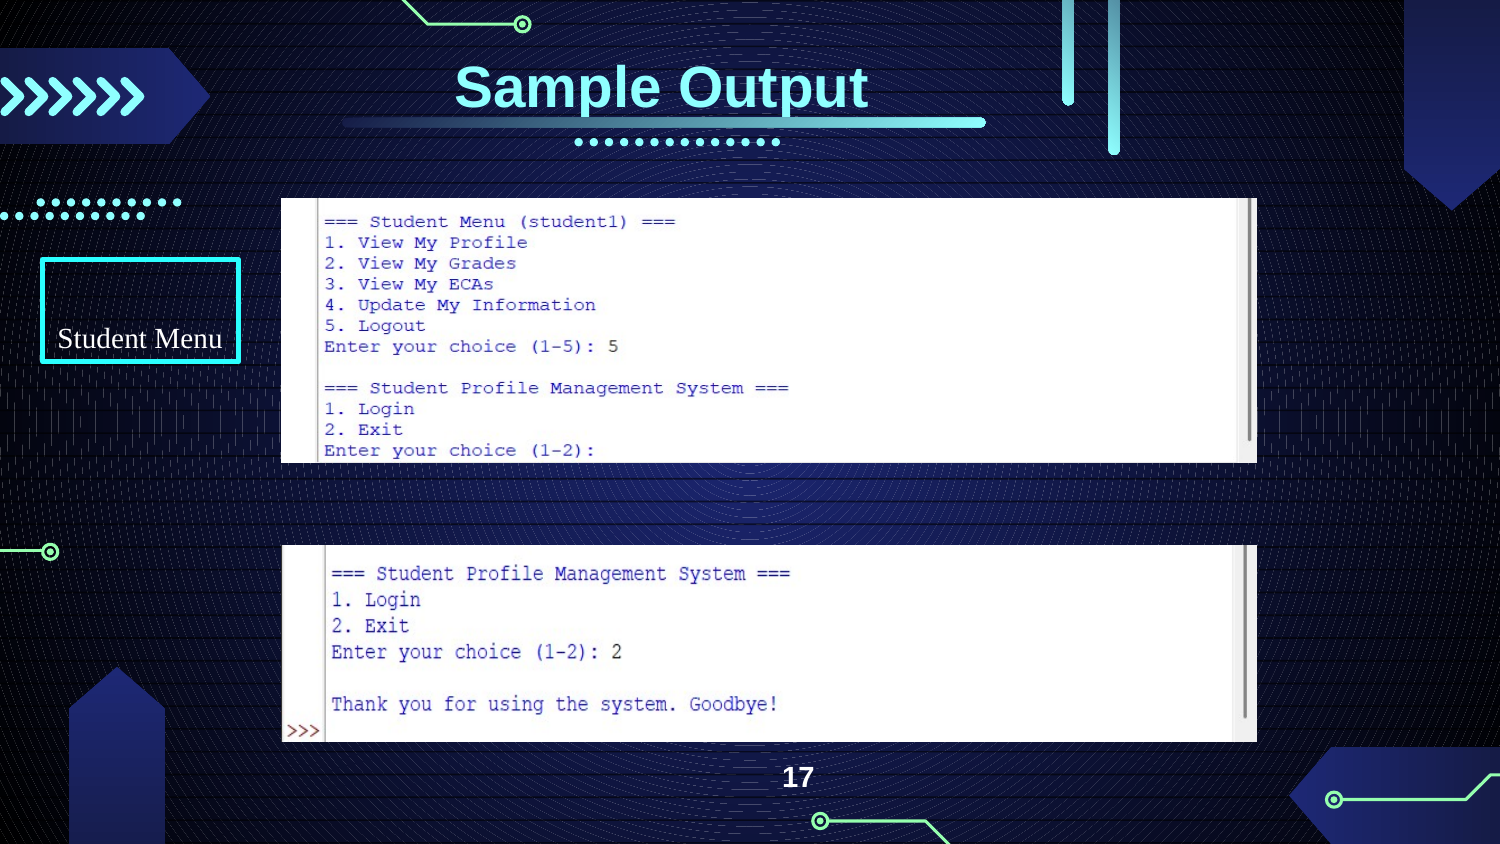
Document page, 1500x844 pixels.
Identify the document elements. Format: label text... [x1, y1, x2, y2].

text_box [0, 197, 182, 221]
text_box Sample Output [440, 41, 1500, 127]
text_box Student Menu [42, 259, 239, 362]
picture [281, 198, 1257, 463]
text_box 17 [749, 751, 847, 801]
text_box [342, 117, 986, 128]
picture [281, 544, 1257, 743]
